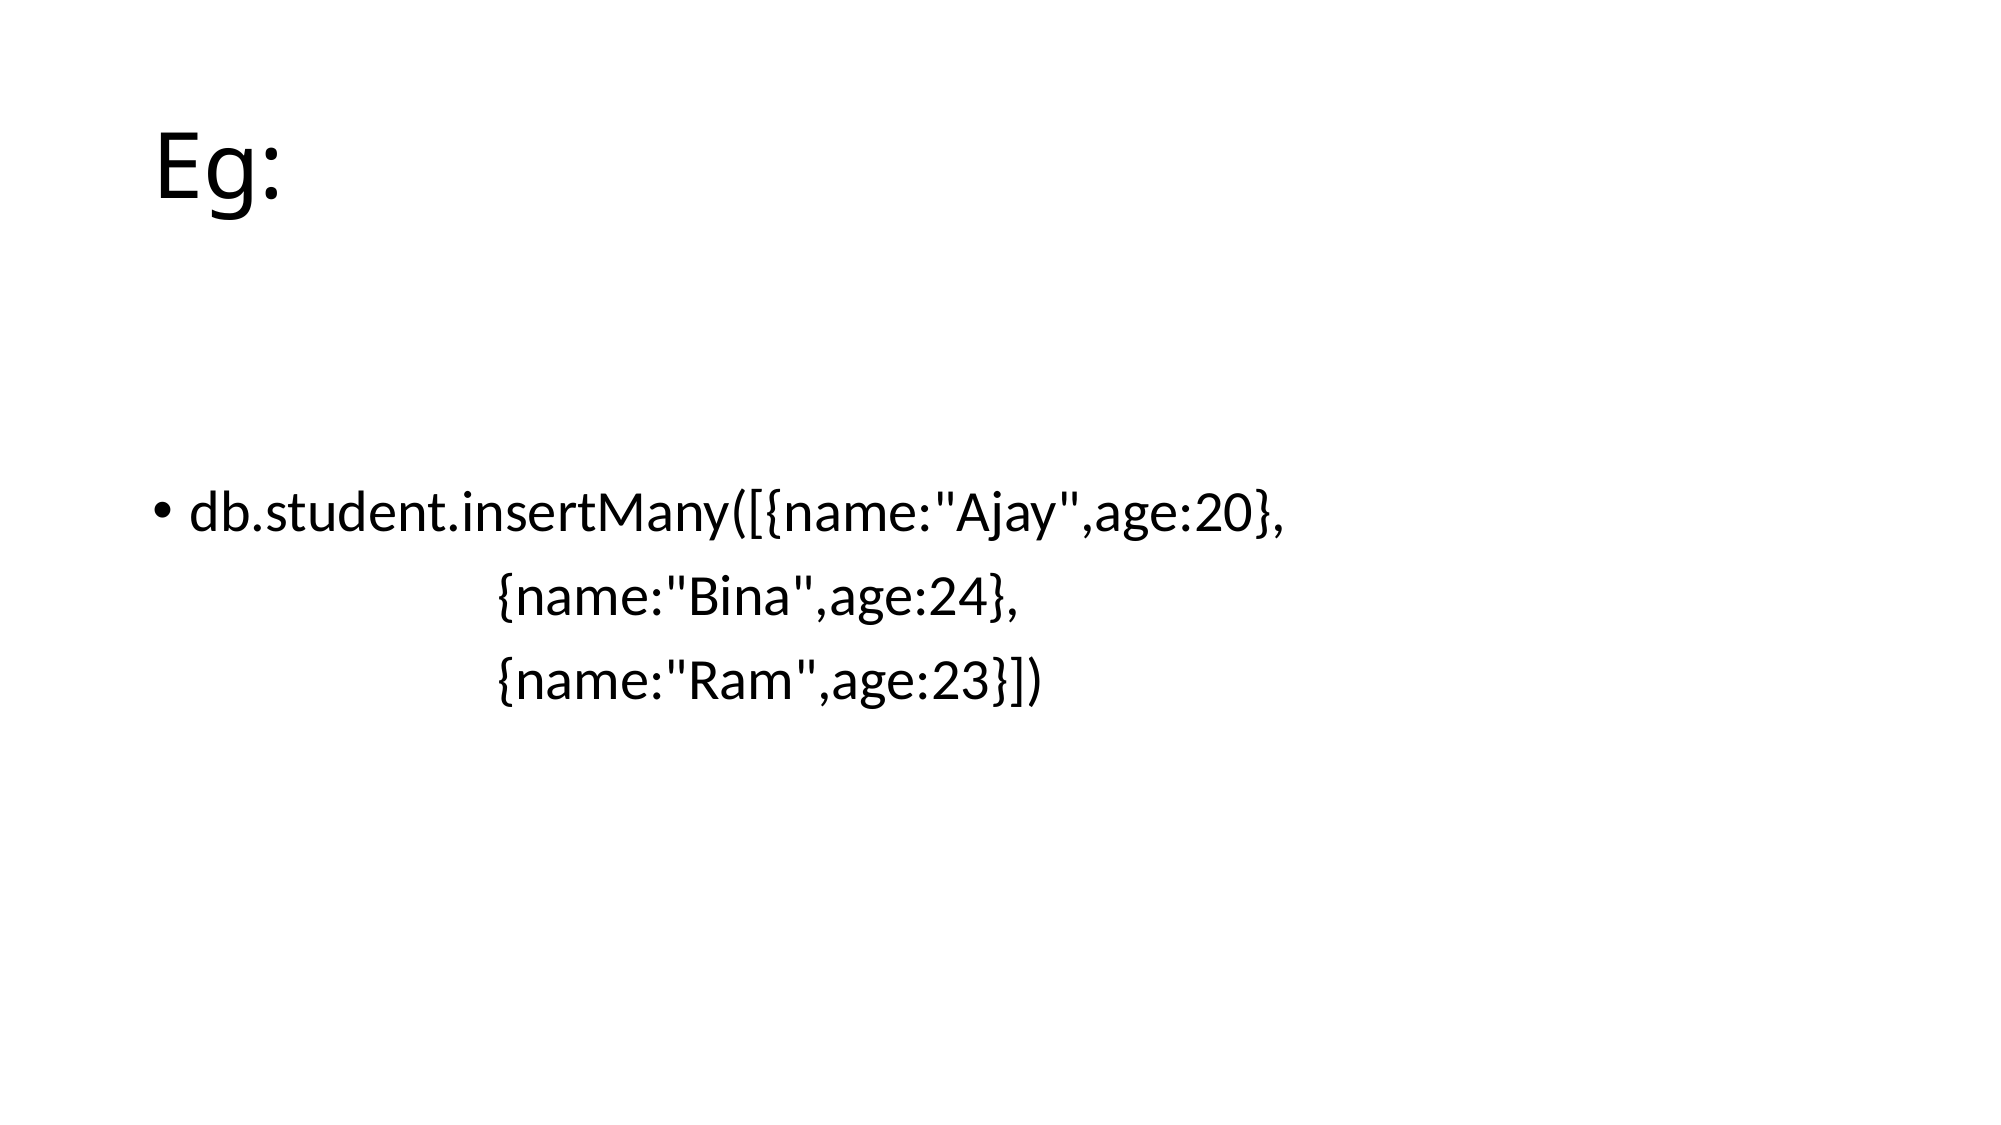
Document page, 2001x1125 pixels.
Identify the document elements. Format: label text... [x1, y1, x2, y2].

list db.student.insertMany([{name:"Ajay",age:20}, {name:"Bina",age:24}, {name:"Ram",age:23}]) [137, 299, 1863, 1014]
title Eg: [137, 59, 1863, 278]
